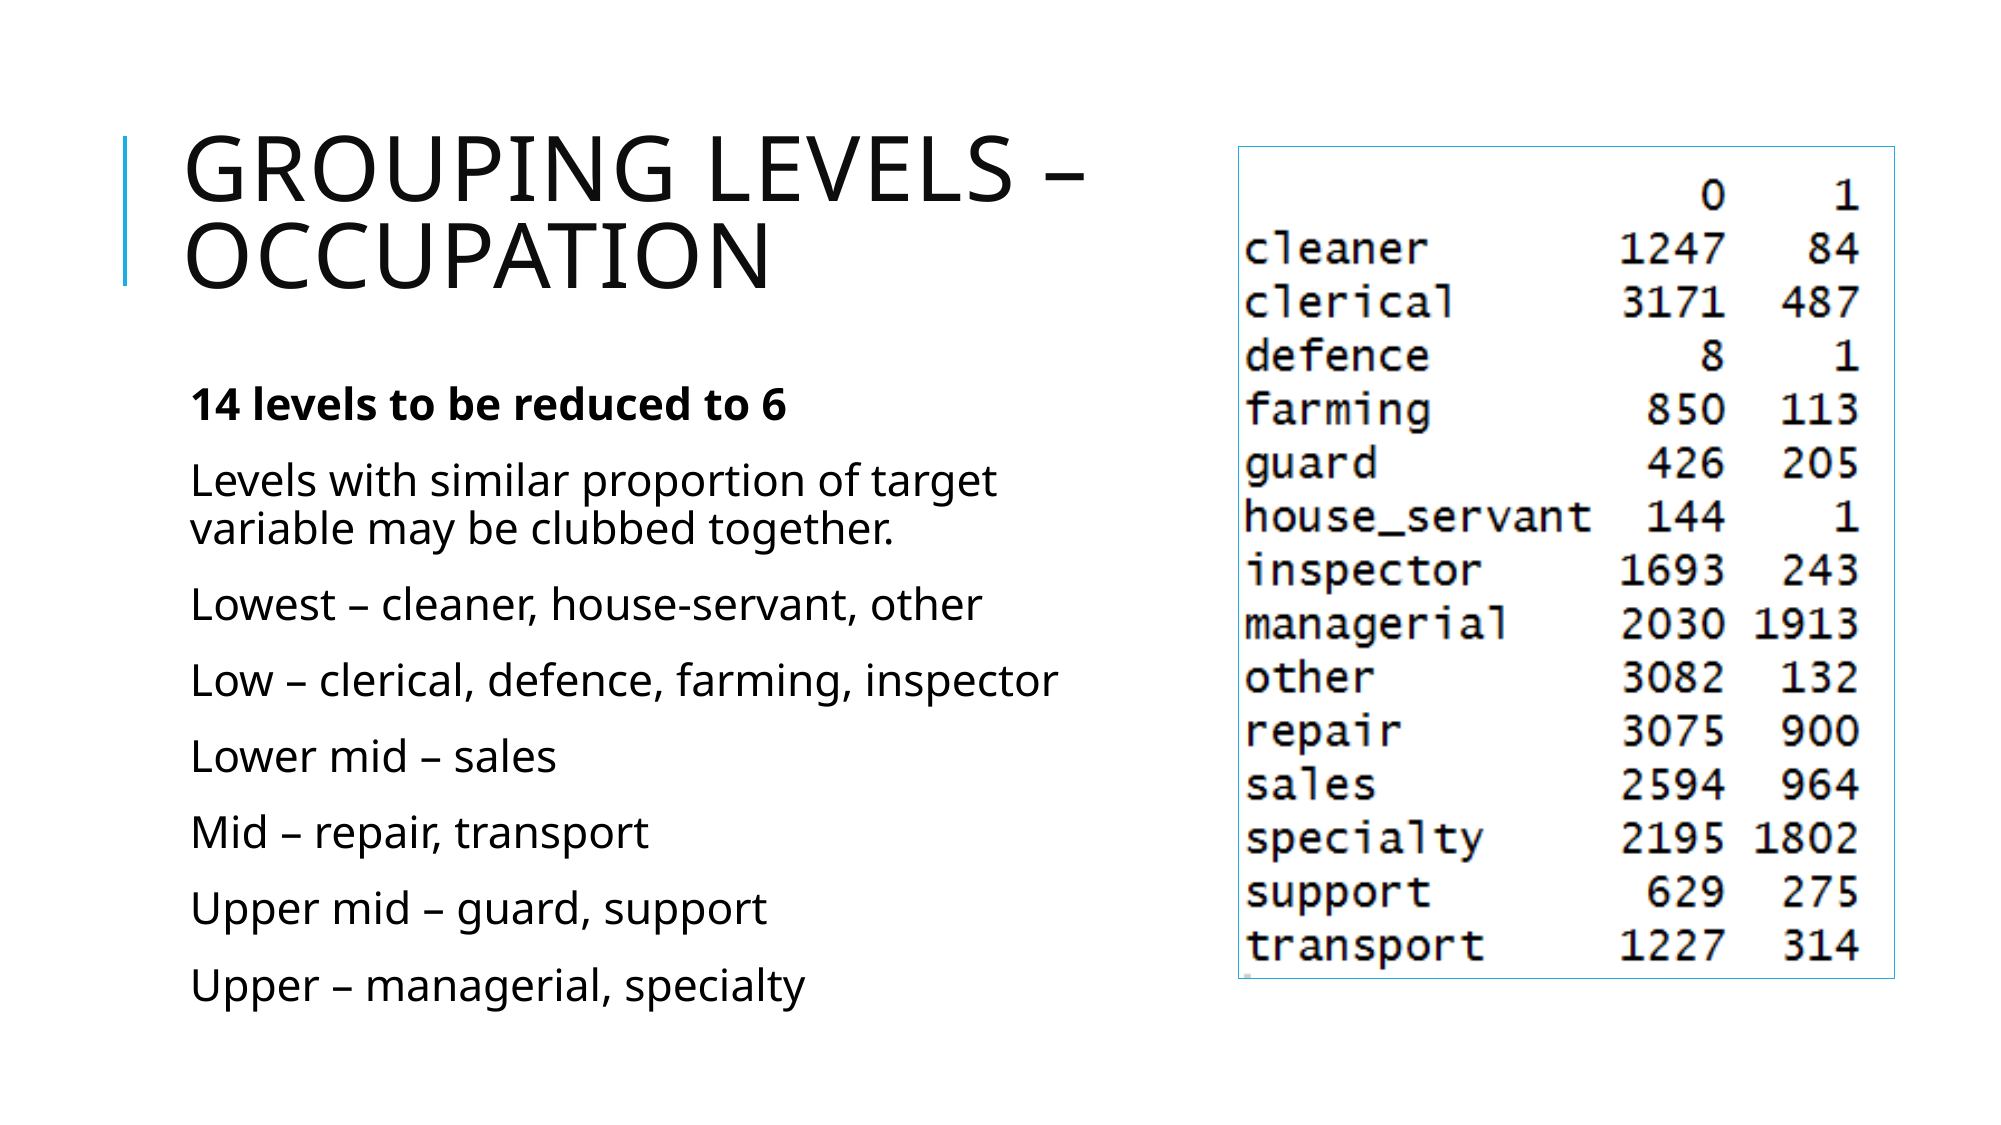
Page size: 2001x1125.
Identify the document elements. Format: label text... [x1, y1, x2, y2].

list 14 levels to be reduced to 6 Levels with similar proportion of target variable may be clubbed together. Lowest – cleaner, house-servant, other Low – clerical, defence, farming, inspector Lower mid – sales Mid – repair, transport Upper mid – guard, support Upper – managerial, specialty [168, 375, 1137, 1020]
title Grouping levels – occupation [168, 96, 1137, 342]
picture [1238, 145, 1896, 979]
